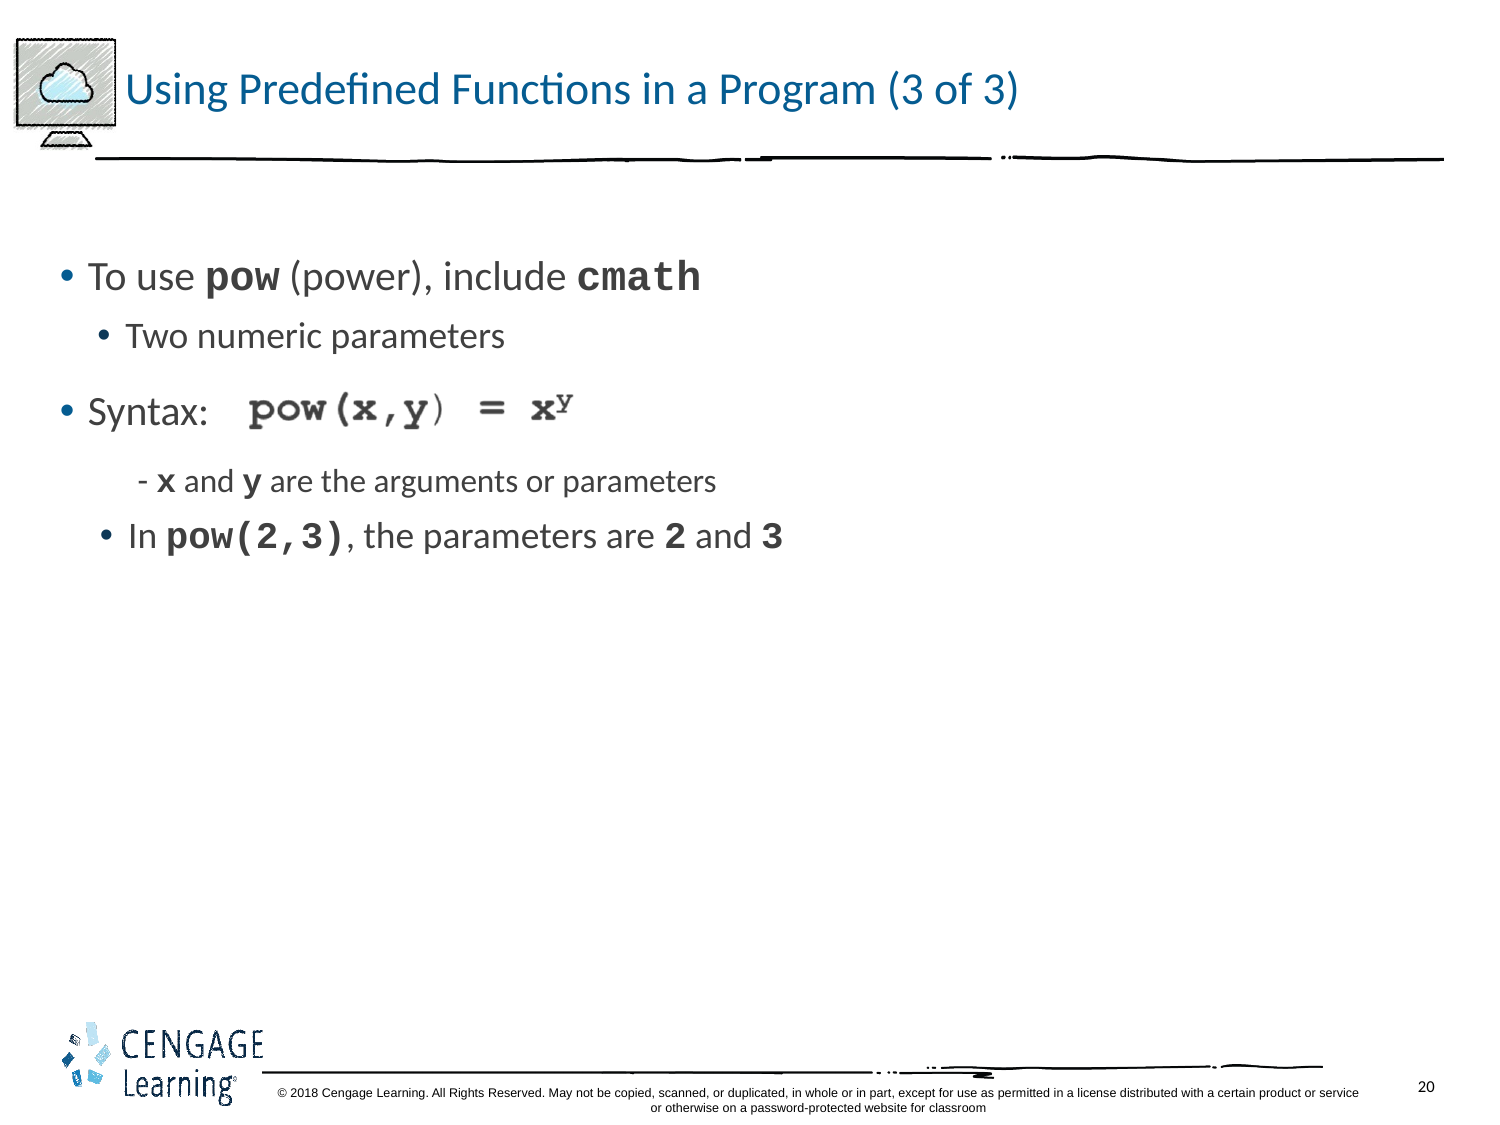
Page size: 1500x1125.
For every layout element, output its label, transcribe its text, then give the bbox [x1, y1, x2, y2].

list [239, 383, 590, 436]
list To use pow (power), include cmath Two numeric parameters [59, 252, 1441, 359]
title Using Predefined Functions in a Program (3 of 3) [125, 66, 1442, 116]
list Syntax: [59, 387, 225, 438]
picture [13, 36, 117, 151]
list x and y are the arguments or parameters In pow(2,3), the parameters are 2 and 3 [62, 462, 1443, 560]
picture [95, 155, 1444, 163]
picture [62, 1022, 1323, 1106]
